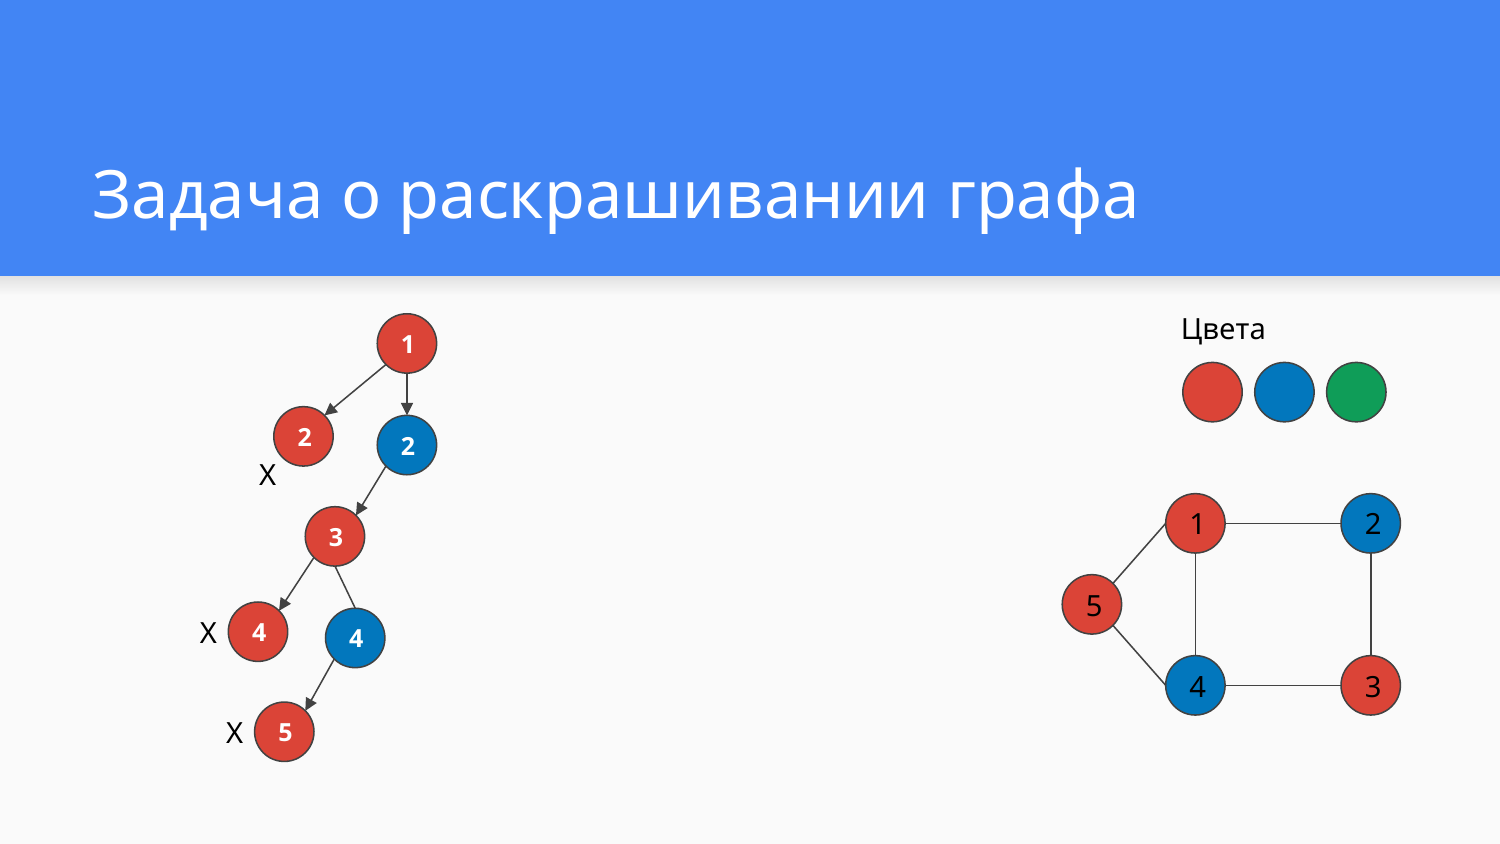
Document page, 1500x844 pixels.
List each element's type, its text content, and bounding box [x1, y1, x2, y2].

text_box [1254, 362, 1315, 422]
text_box [1182, 362, 1243, 422]
text_box 3 [305, 506, 365, 566]
text_box 1 [1165, 493, 1226, 554]
text_box 2 [273, 406, 334, 467]
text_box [1112, 625, 1166, 686]
text_box 5 [255, 702, 314, 762]
text_box X [244, 441, 288, 506]
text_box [1112, 523, 1166, 584]
text_box 5 [1062, 574, 1122, 635]
text_box Цвета [1165, 295, 1435, 351]
text_box 4 [229, 602, 288, 662]
text_box [1326, 362, 1387, 422]
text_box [324, 364, 387, 416]
text_box 1 [377, 313, 437, 374]
text_box 2 [1341, 493, 1401, 554]
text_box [355, 465, 387, 516]
text_box 4 [1166, 655, 1226, 716]
title Задача о раскрашивании графа [77, 121, 1427, 248]
text_box X [184, 598, 229, 664]
text_box 4 [325, 608, 385, 668]
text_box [304, 658, 335, 711]
text_box 3 [1341, 655, 1401, 716]
text_box 2 [377, 415, 437, 475]
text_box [334, 565, 356, 609]
text_box X [211, 698, 255, 764]
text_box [278, 557, 315, 612]
